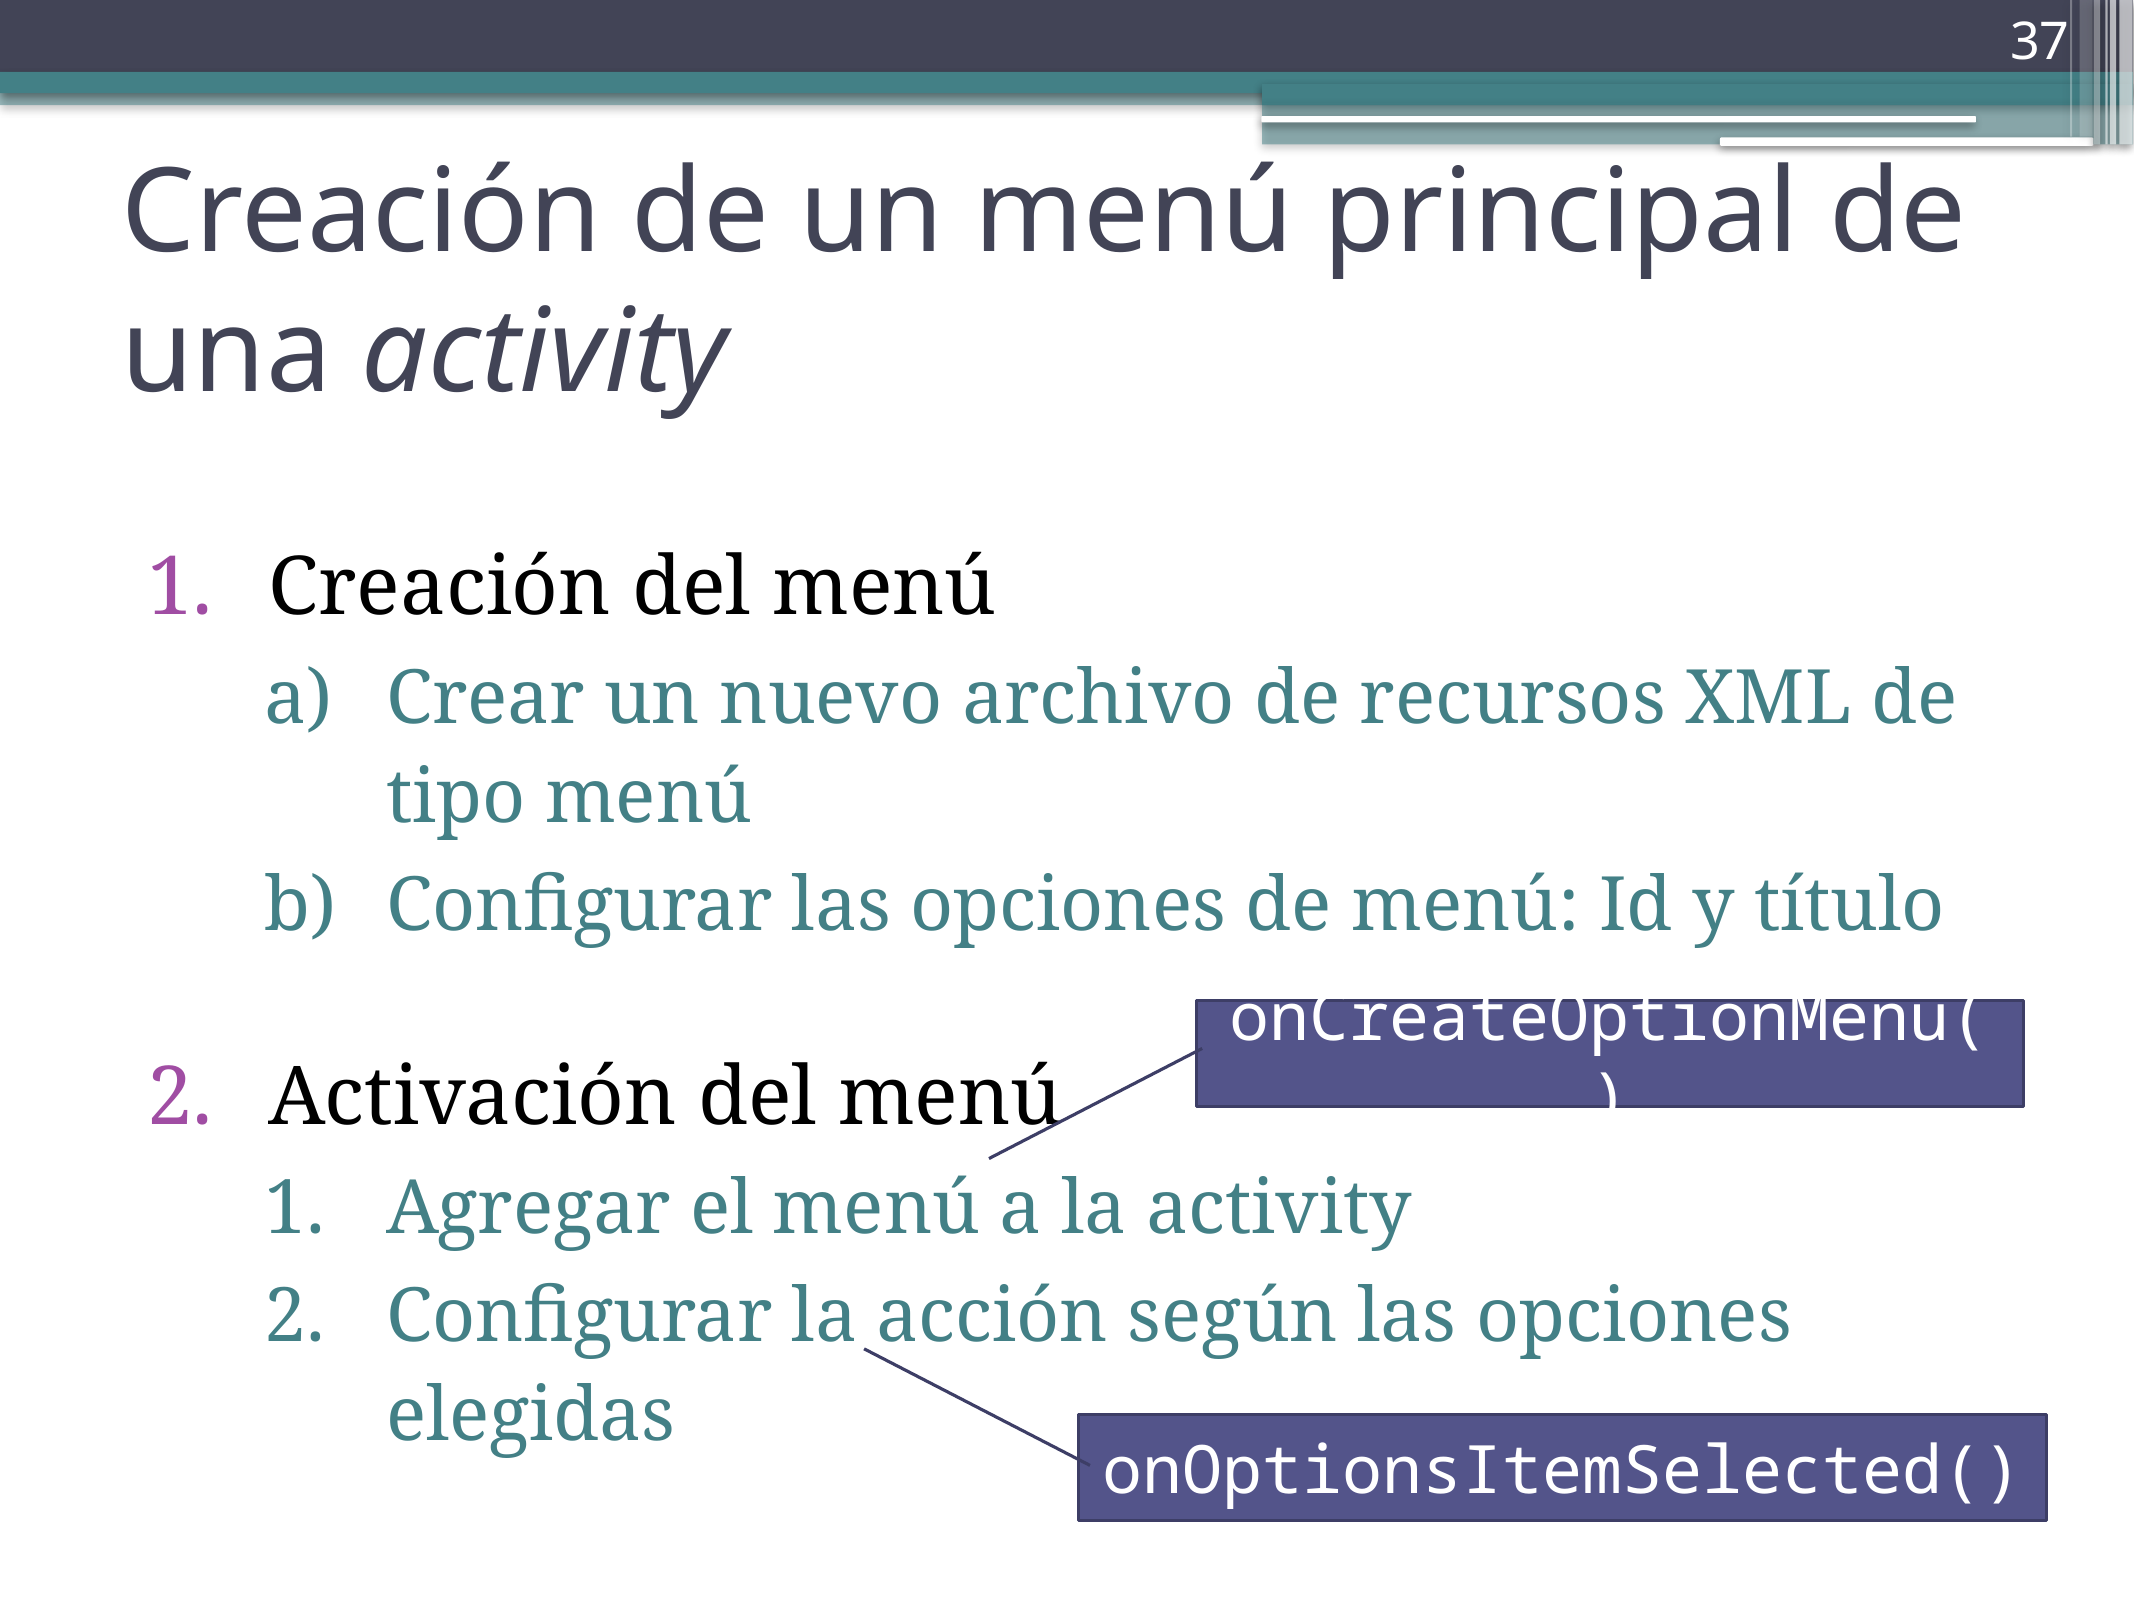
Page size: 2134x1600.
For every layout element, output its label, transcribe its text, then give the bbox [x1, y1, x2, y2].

text_box onOptionsItemSelected() [863, 1347, 2048, 1522]
slide_number 37 [1907, 0, 2085, 86]
text_box onCreateOptionMenu() [988, 999, 2025, 1160]
title Creación de un menú principal de una activity [106, 150, 2027, 399]
list Creación del menú Crear un nuevo archivo de recursos XML de tipo menú Configurar las opciones de menú: Id y título Activación del menú Agregar el menú a la activity Configurar la acción según las opciones elegidas [106, 516, 2027, 1534]
